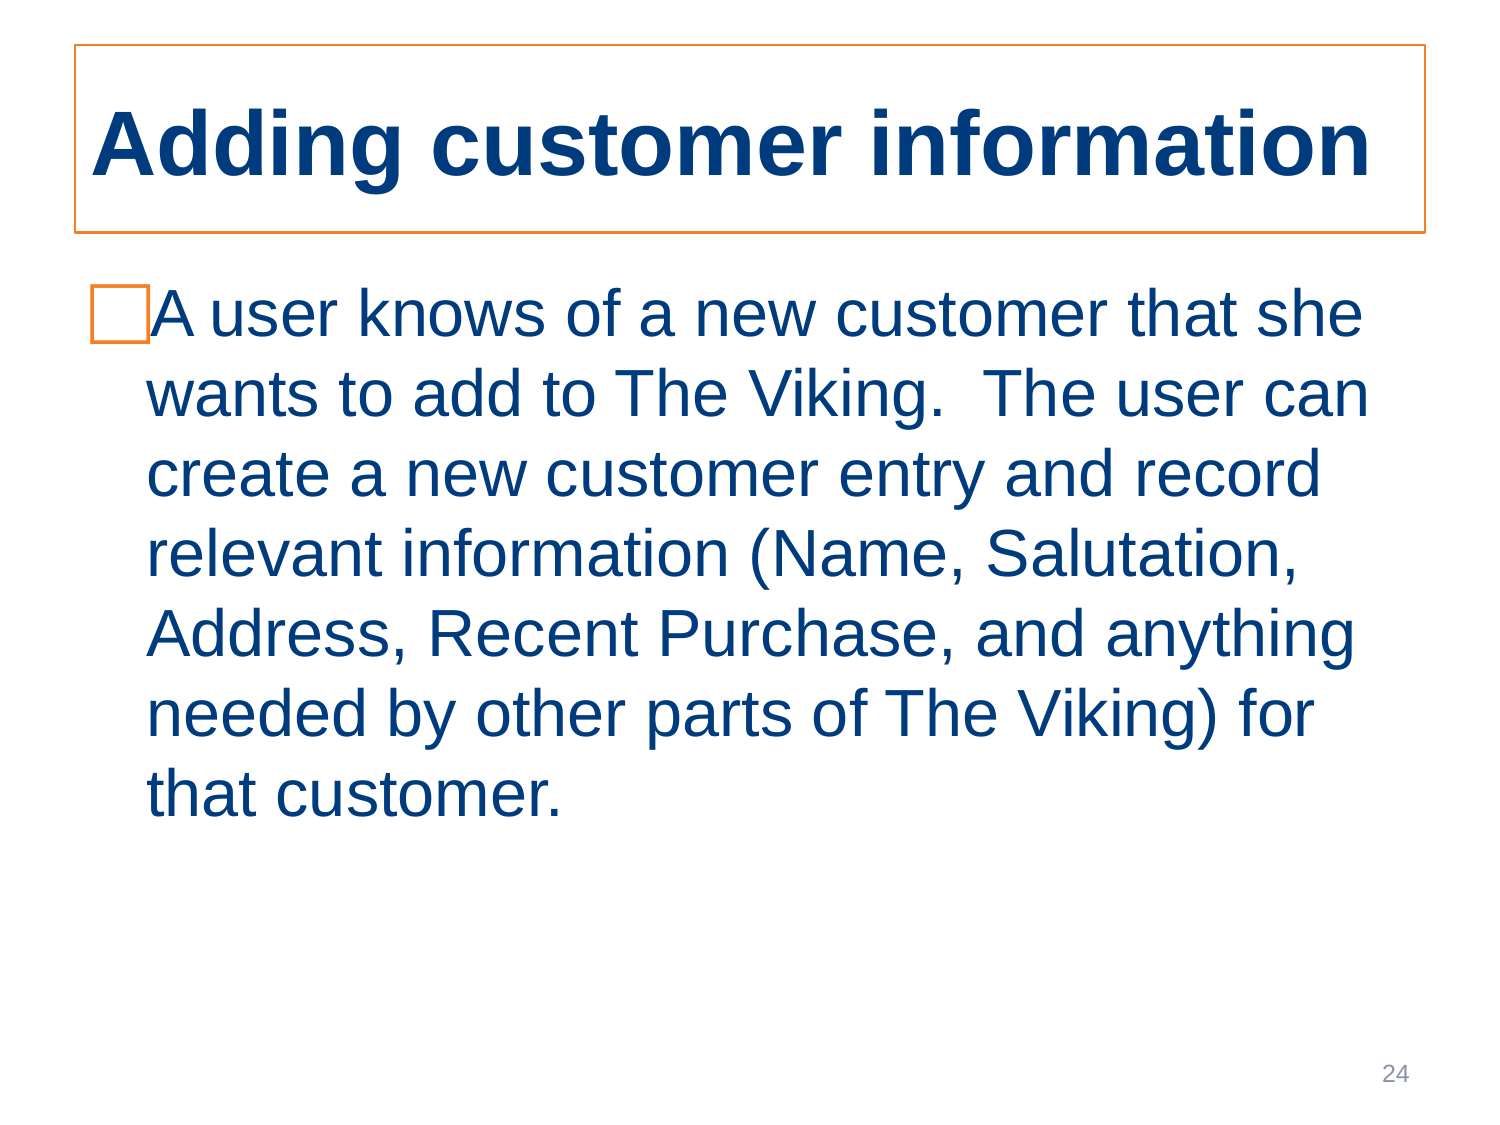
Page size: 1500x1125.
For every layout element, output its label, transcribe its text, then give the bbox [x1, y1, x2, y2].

title Adding customer information [74, 44, 1426, 234]
list A user knows of a new customer that she wants to add to The Viking. The user can create a new customer entry and record relevant information (Name, Salutation, Address, Recent Purchase, and anything needed by other parts of The Viking) for that customer. [75, 262, 1425, 1038]
slide_number 24 [1074, 1042, 1425, 1103]
